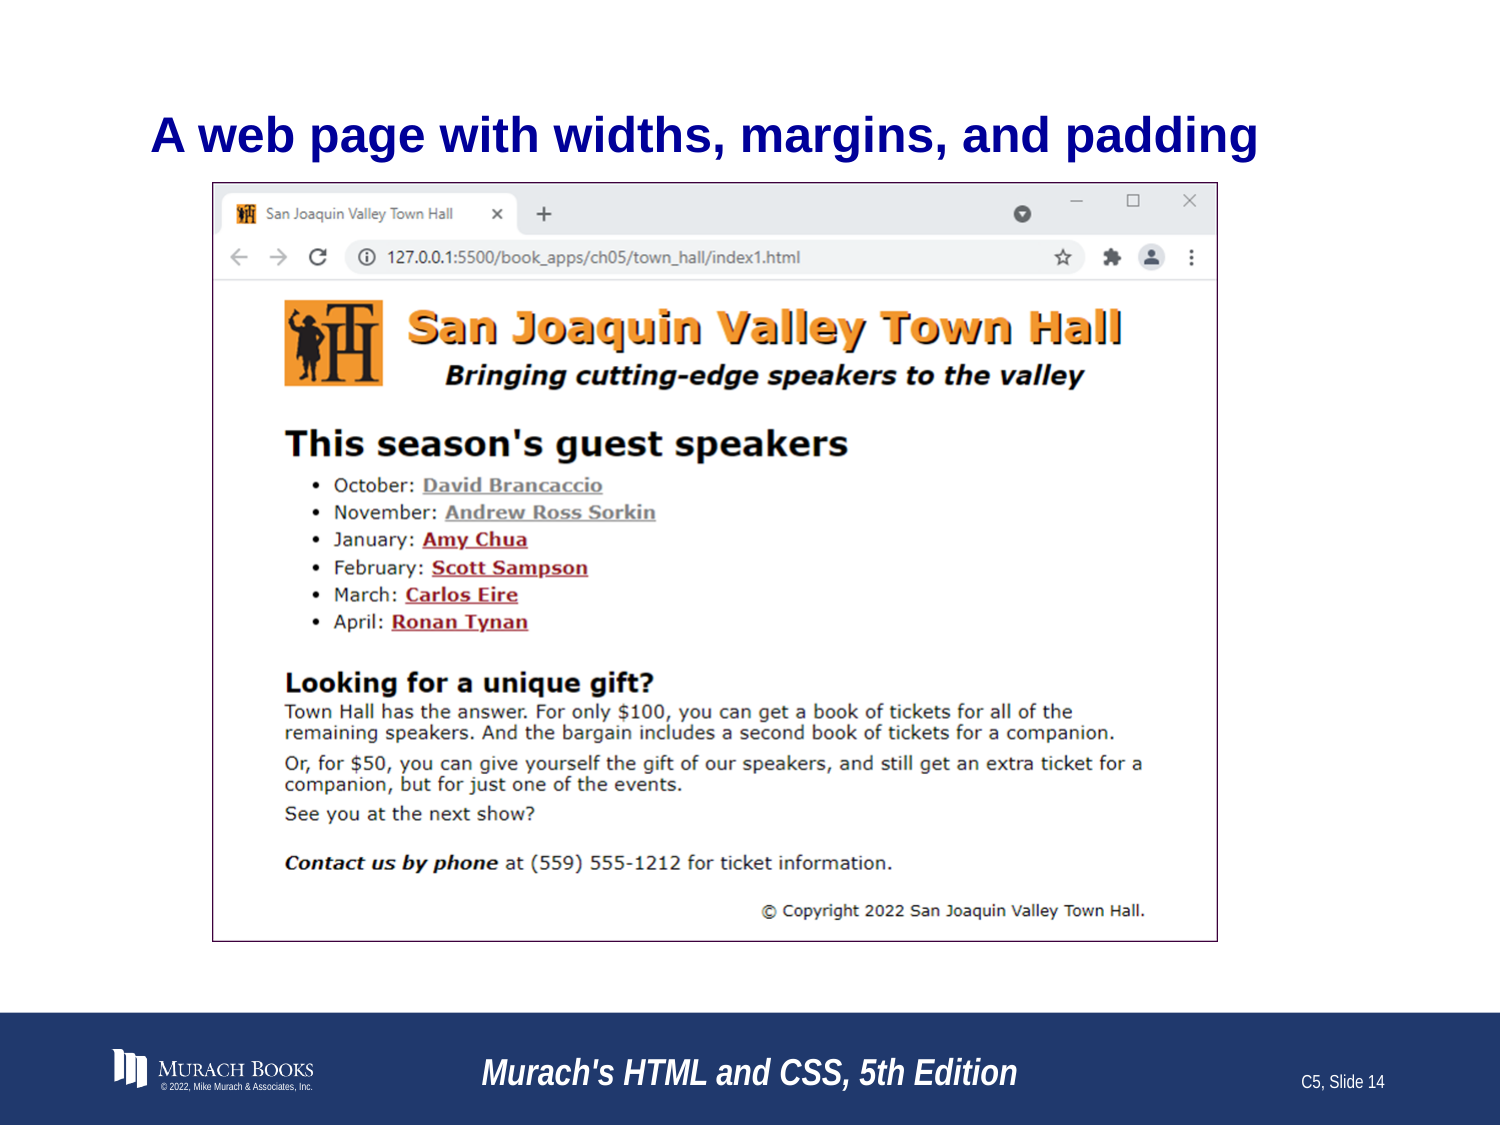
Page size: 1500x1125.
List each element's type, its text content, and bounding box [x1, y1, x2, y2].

slide_number C5, Slide 14 [1087, 1025, 1400, 1100]
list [212, 182, 1218, 943]
footer © 2022, Mike Murach & Associates, Inc. [12, 1025, 463, 1100]
slide_number Murach's HTML and CSS, 5th Edition [463, 1025, 1050, 1100]
title A web page with widths, margins, and padding [150, 102, 1350, 164]
